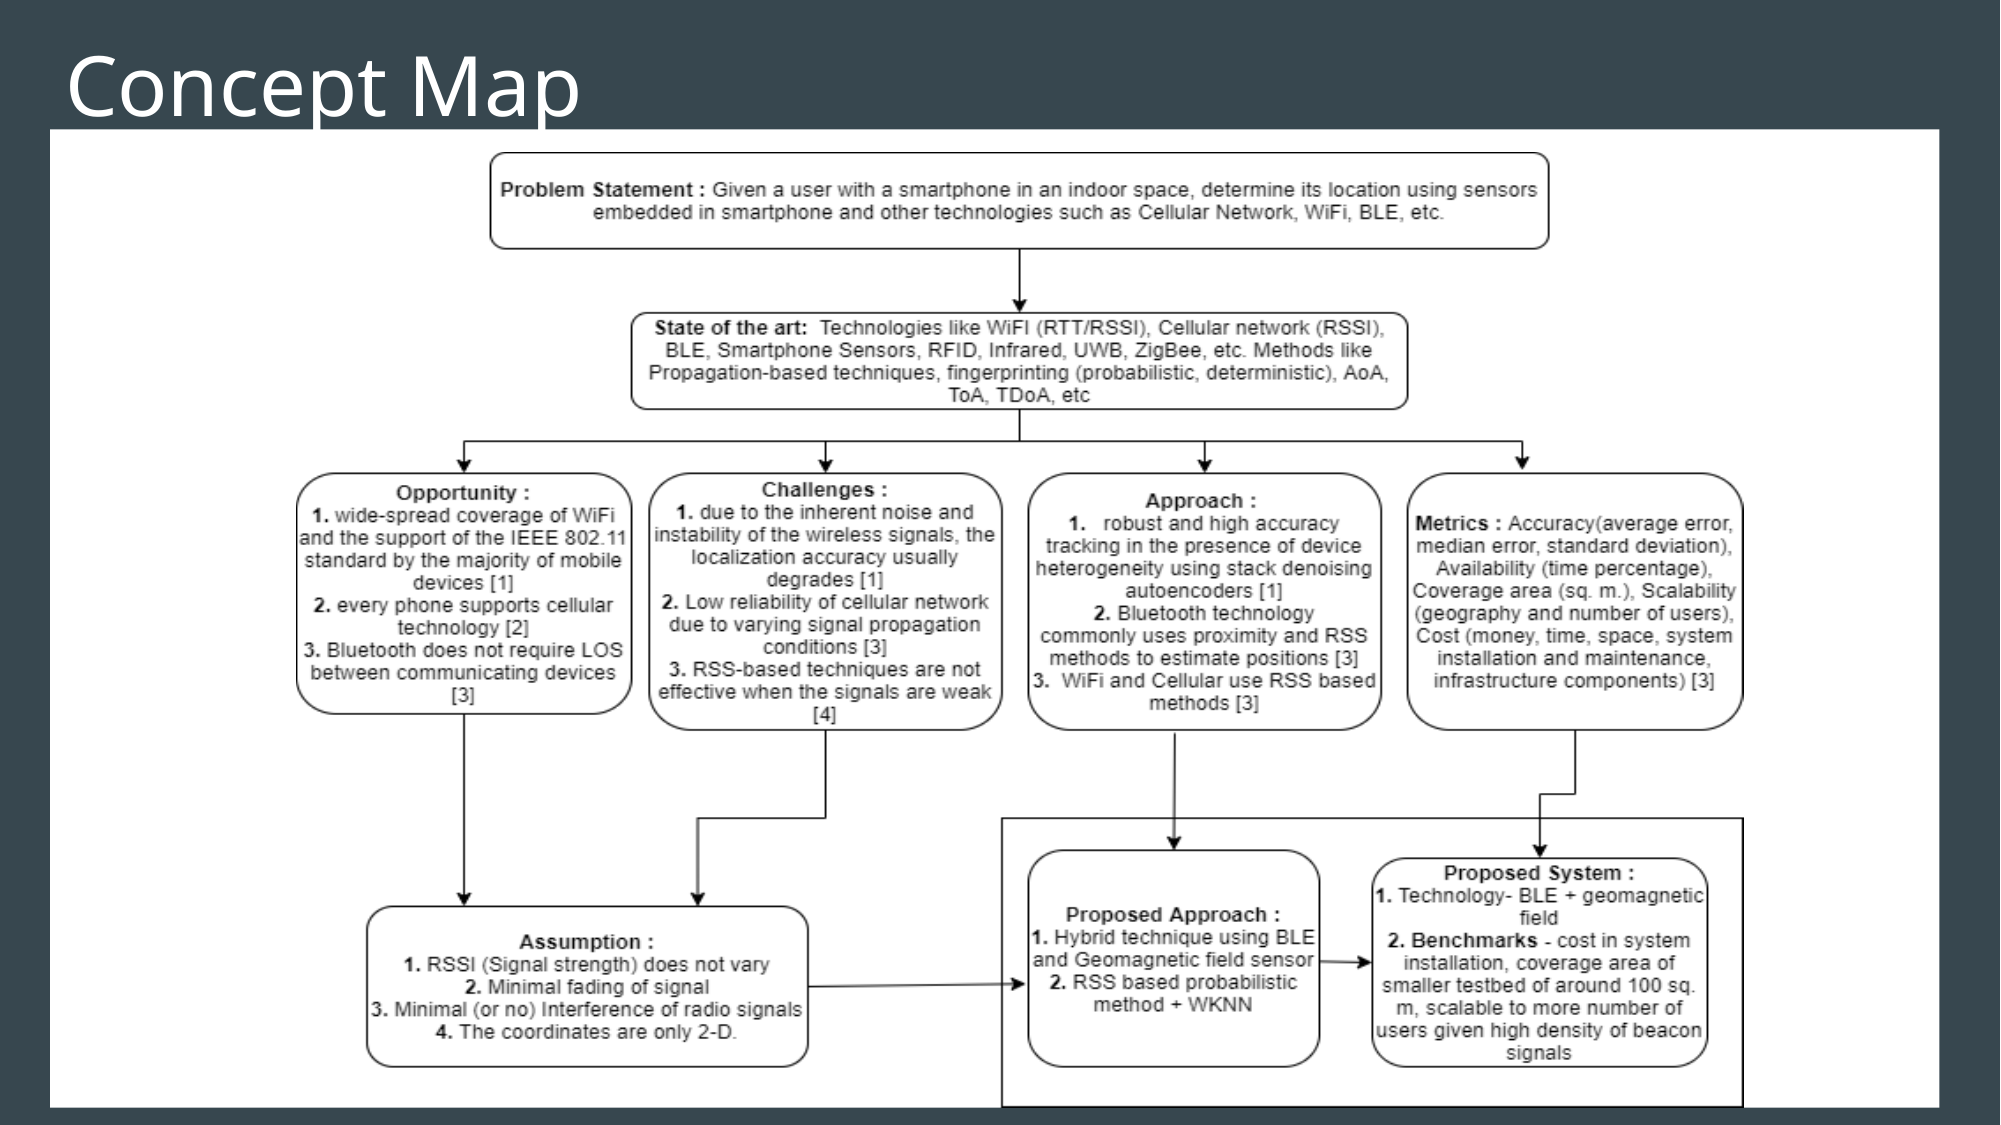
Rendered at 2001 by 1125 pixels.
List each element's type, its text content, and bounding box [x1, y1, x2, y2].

text_box [50, 129, 1940, 1108]
title Concept Map [50, 21, 1744, 129]
picture [296, 152, 1744, 1108]
